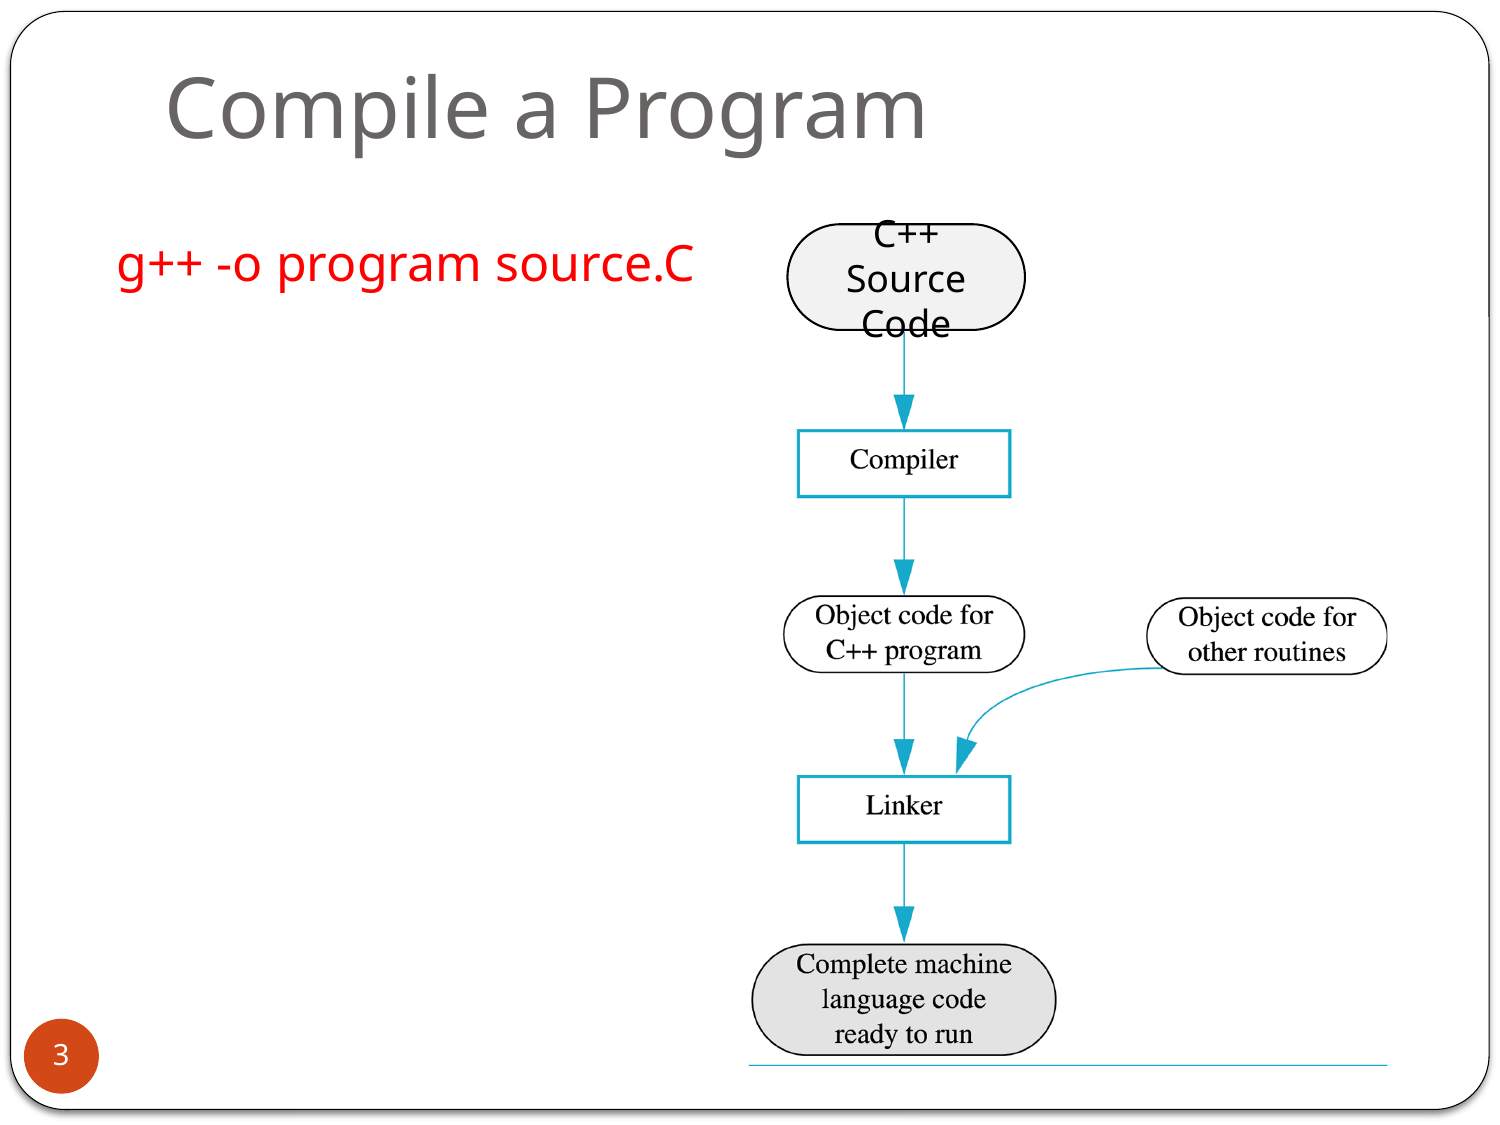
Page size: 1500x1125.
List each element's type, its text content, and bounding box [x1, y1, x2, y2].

slide_number 3 [23, 1018, 99, 1094]
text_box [748, 224, 1388, 1066]
text_box g++ -o program source.C [101, 224, 723, 299]
title Compile a Program [150, 45, 1425, 233]
